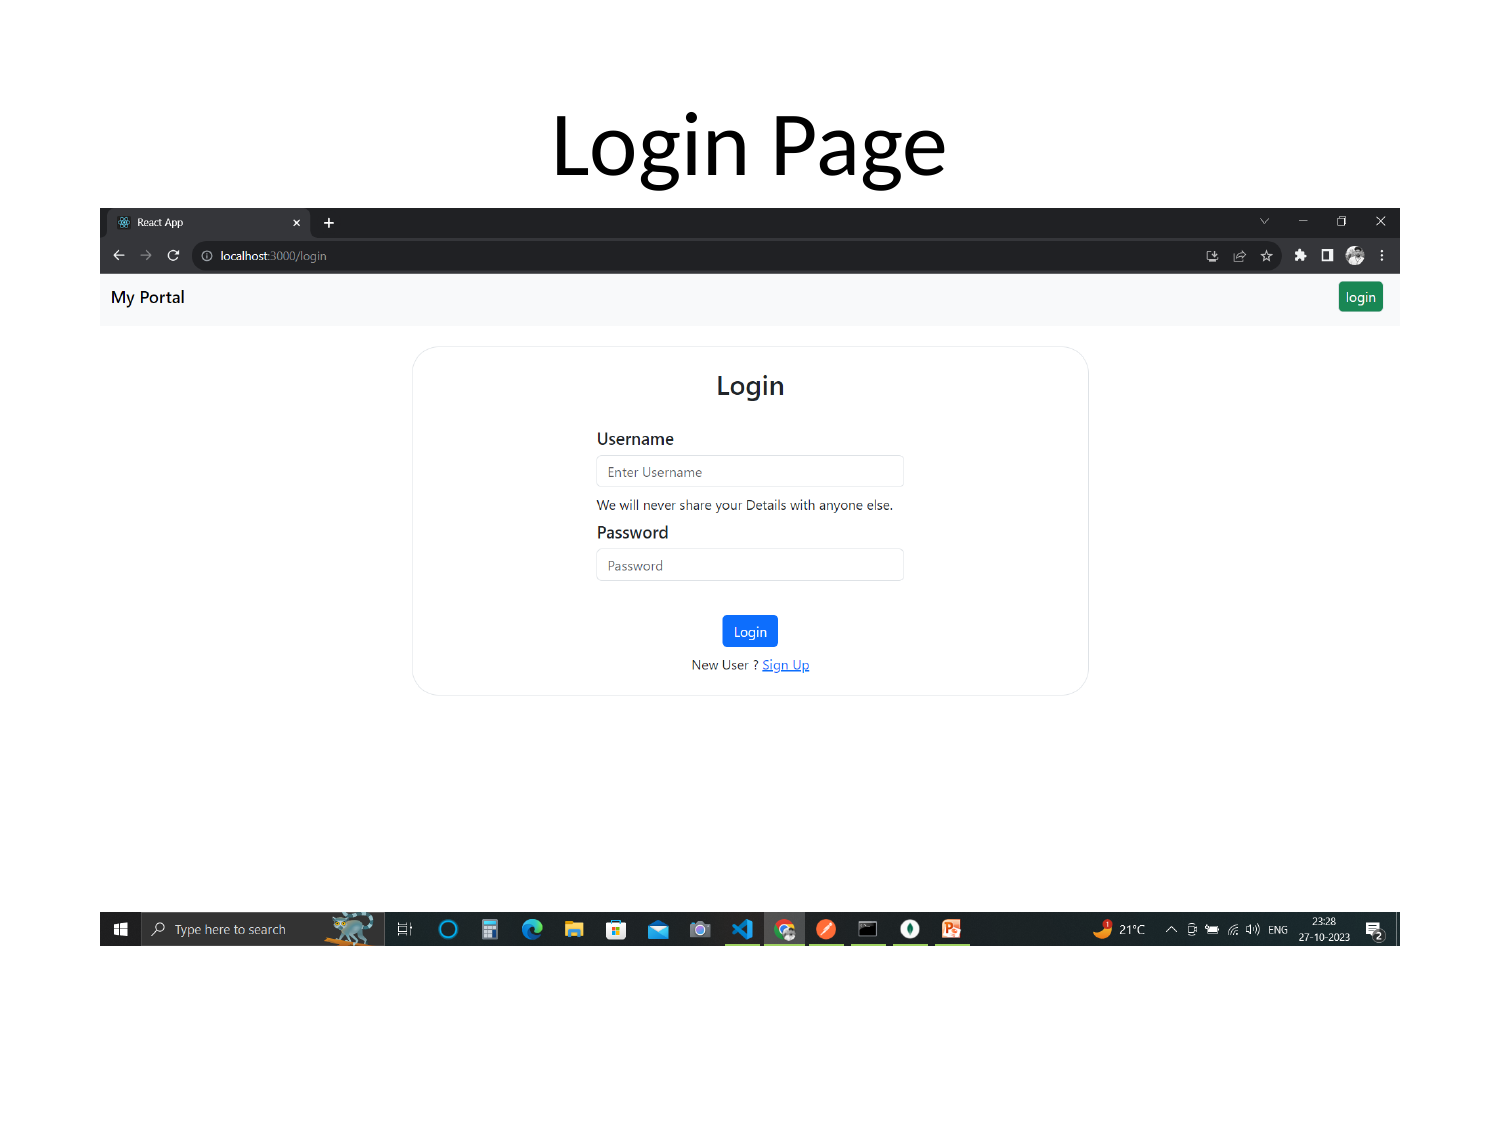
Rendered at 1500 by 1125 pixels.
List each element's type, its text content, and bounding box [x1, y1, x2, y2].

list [100, 207, 1400, 947]
title Login Page [75, 45, 1425, 233]
